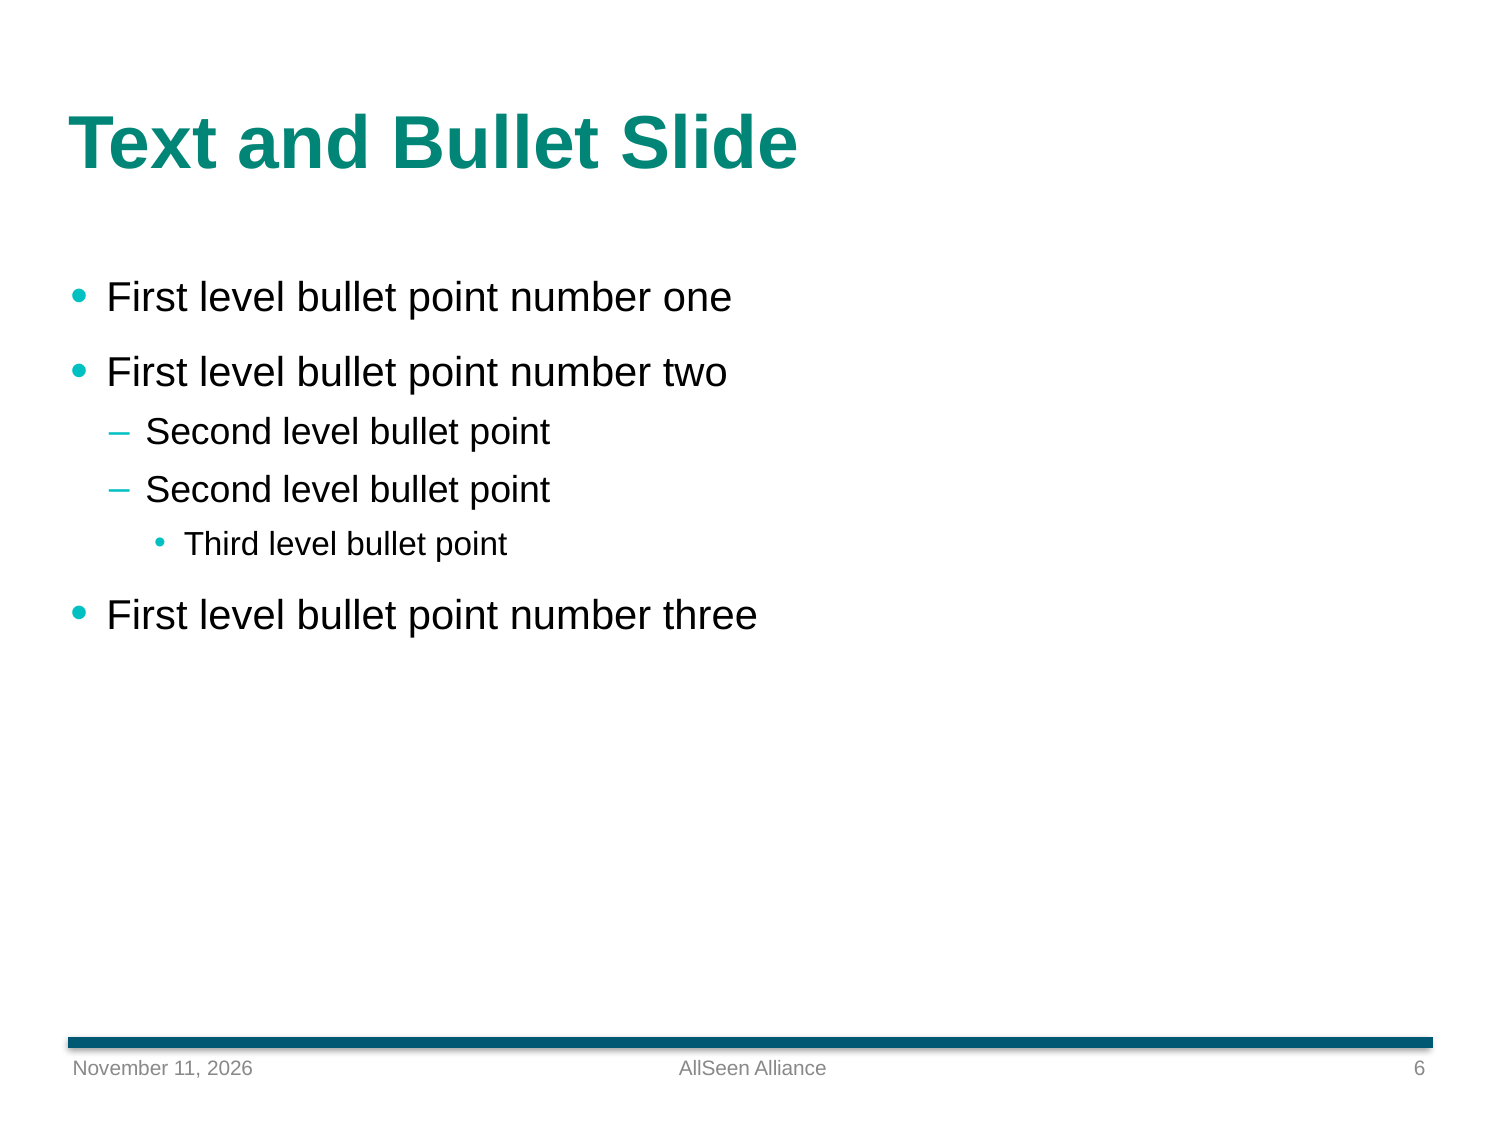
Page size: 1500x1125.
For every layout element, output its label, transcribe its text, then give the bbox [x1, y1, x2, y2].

list First level bullet point number one First level bullet point number two Second level bullet point Second level bullet point Third level bullet point First level bullet point number three [63, 262, 1444, 1024]
title Text and Bullet Slide [61, 28, 1444, 194]
